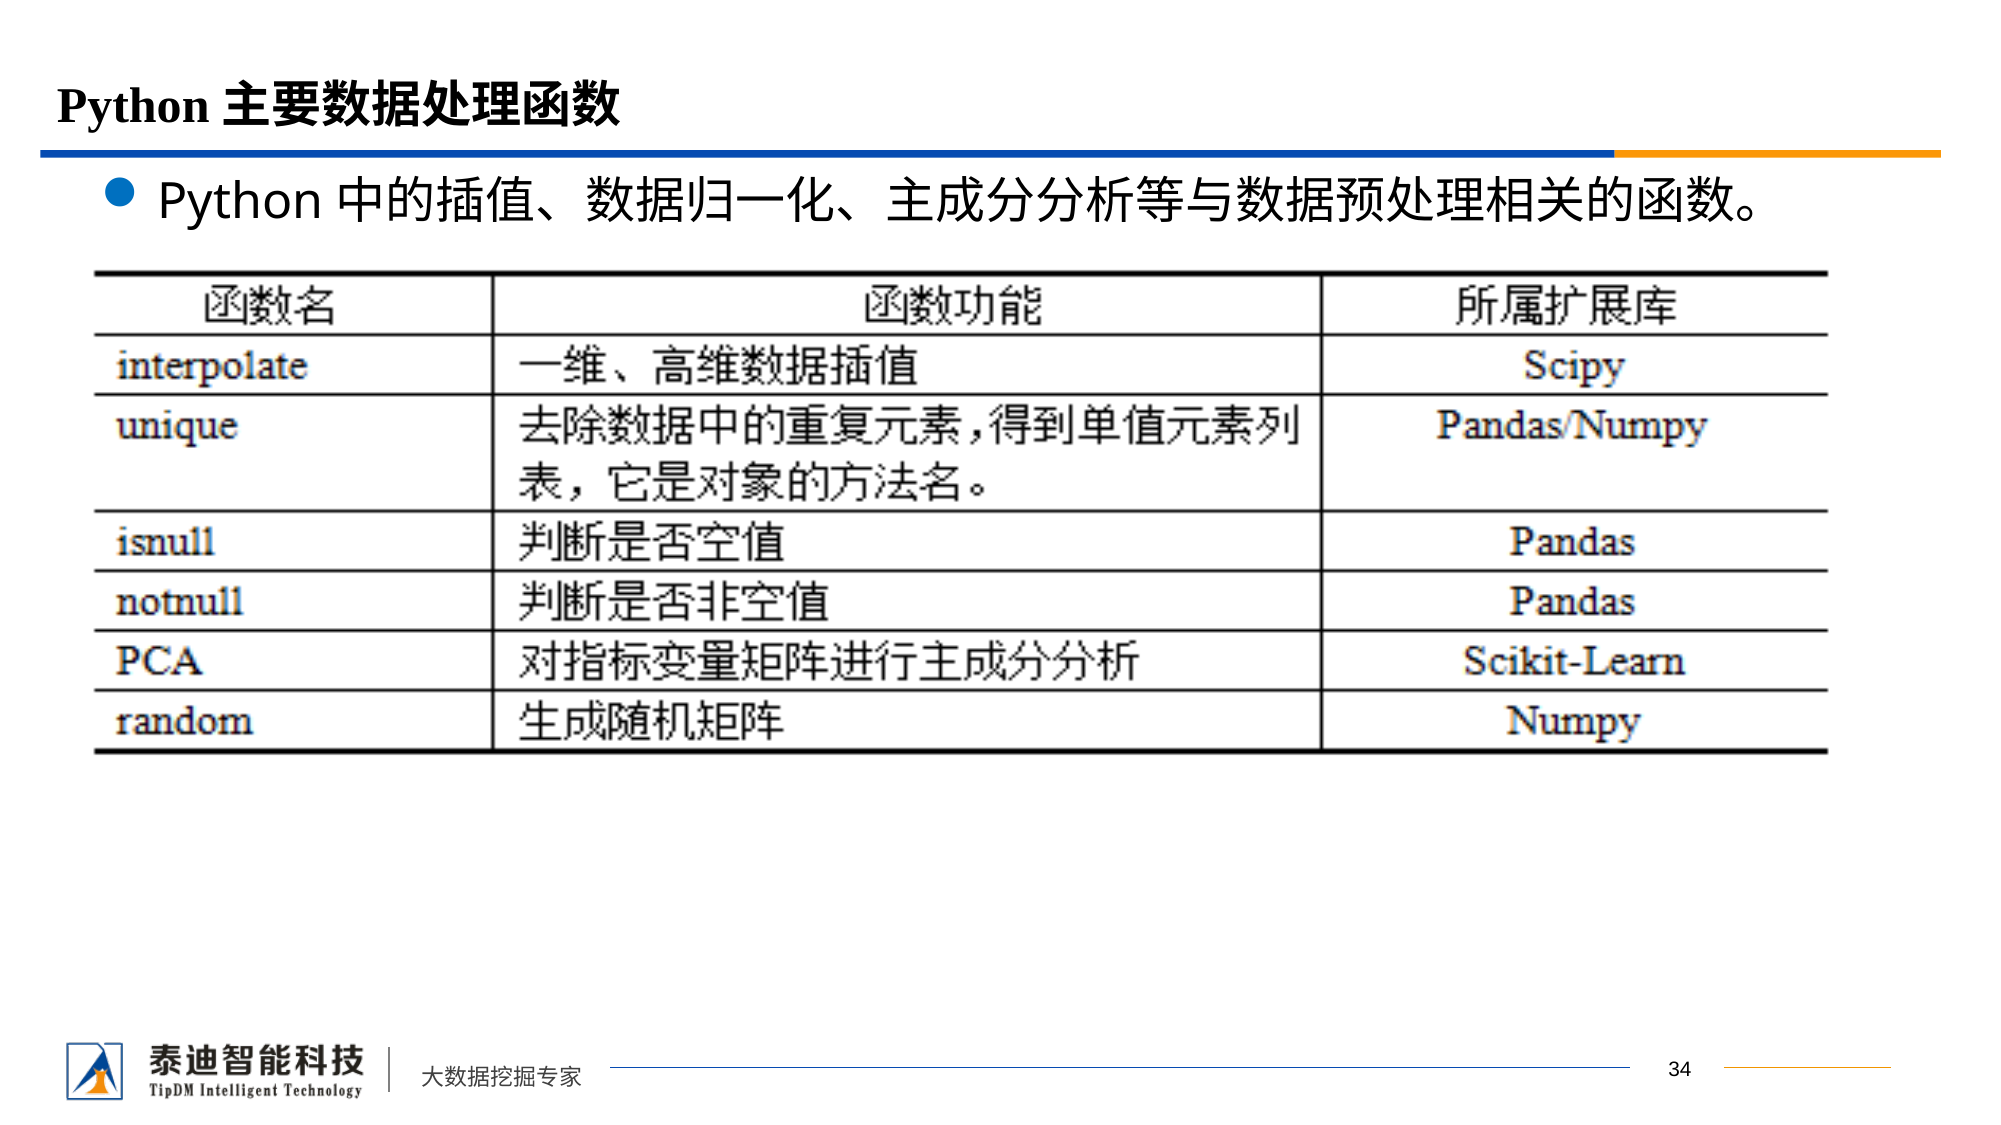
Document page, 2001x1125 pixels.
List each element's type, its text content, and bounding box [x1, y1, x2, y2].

text_box Python中的插值、数据归一化、主成分分析等与数据预处理相关的函数。 [86, 160, 1898, 236]
picture [86, 266, 1848, 775]
picture [62, 1028, 368, 1107]
title Python主要数据处理函数 [41, 58, 1843, 146]
